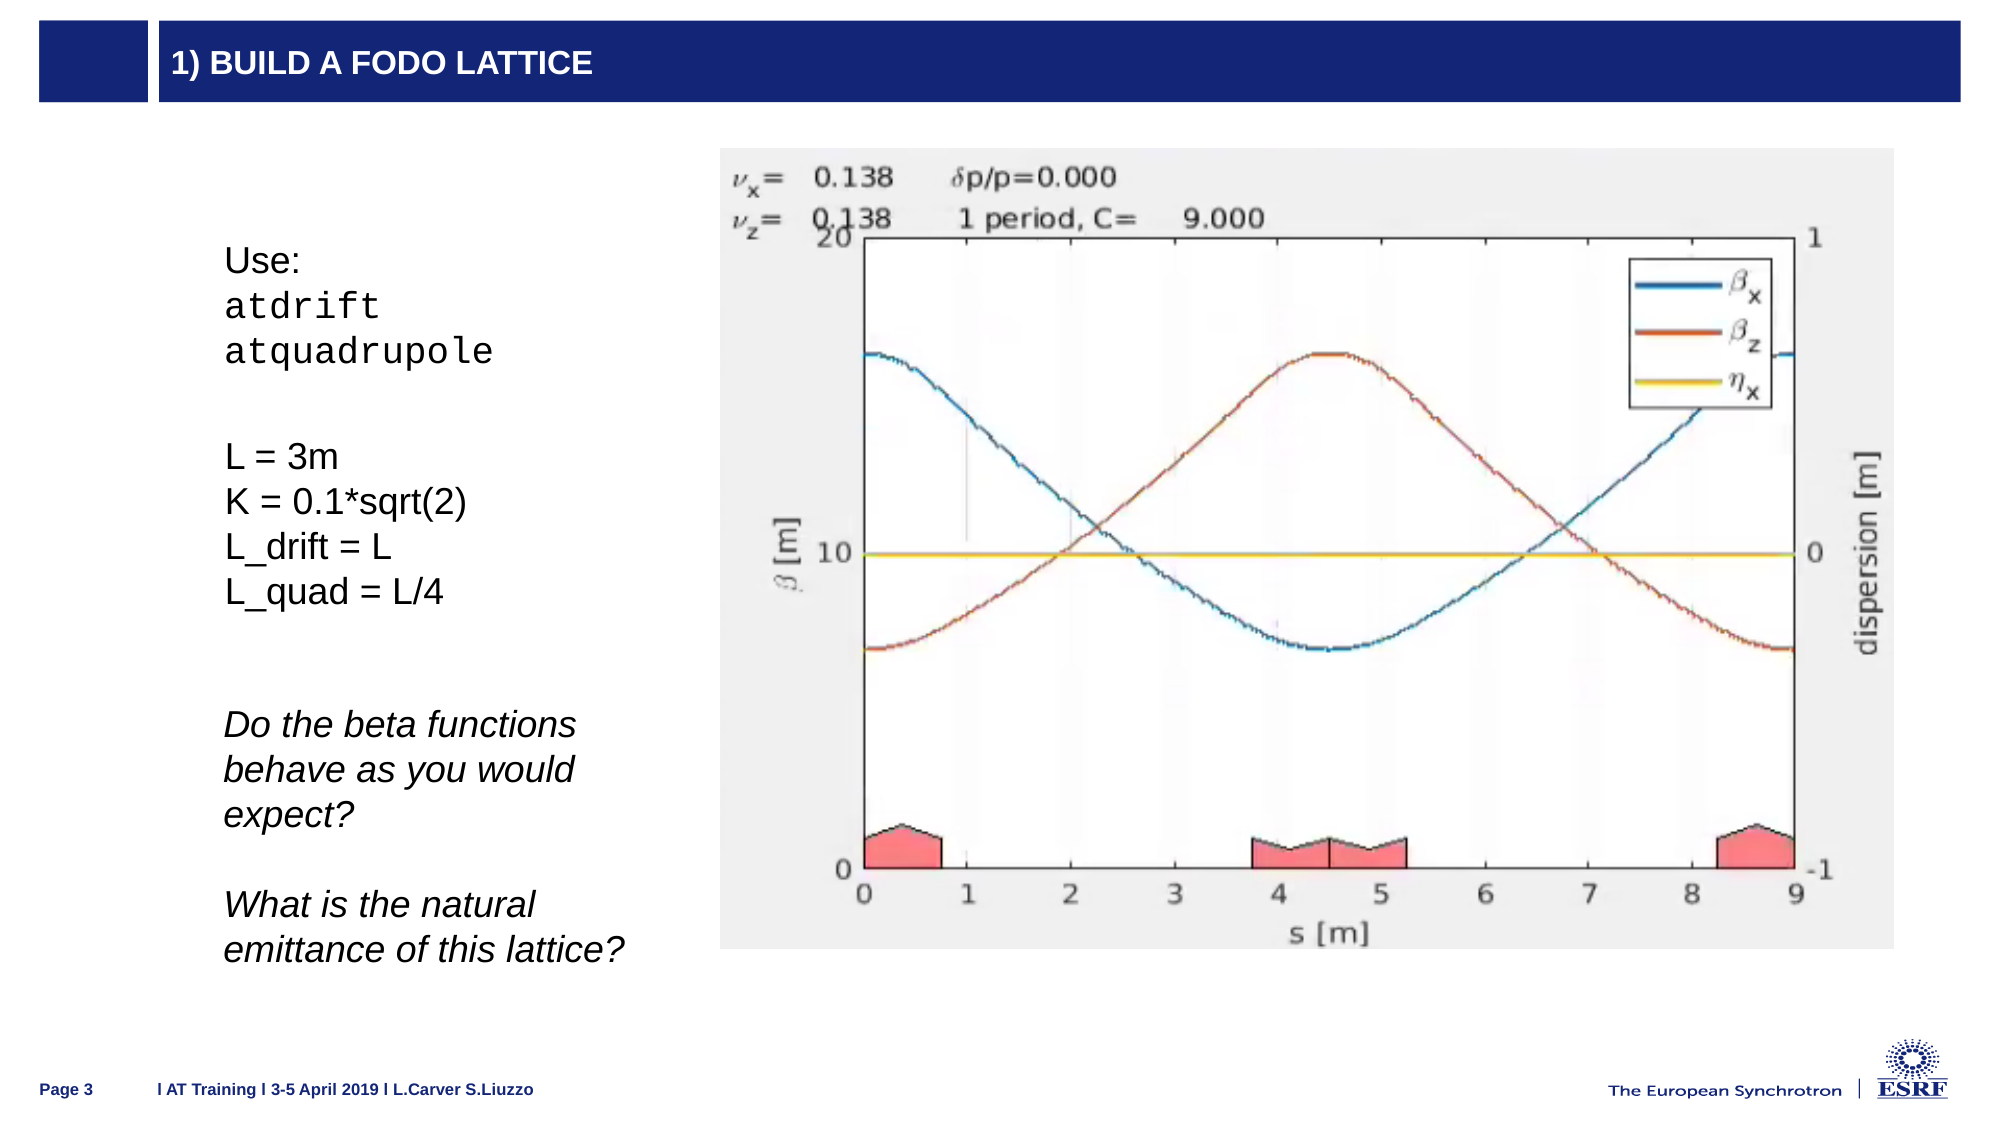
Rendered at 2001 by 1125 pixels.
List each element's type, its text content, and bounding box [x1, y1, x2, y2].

slide_number Page 3 [39, 1063, 130, 1099]
picture [1566, 1018, 2000, 1125]
picture [720, 148, 1894, 950]
text_box Use: atdrift atquadrupole [209, 228, 510, 379]
footer l AT Training l 3-5 April 2019 l L.Carver S.Liuzzo [157, 1063, 1496, 1099]
text_box Do the beta functions behave as you would expect? What is the natural emittance of this lattice? [208, 692, 717, 978]
text_box L = 3m K = 0.1*sqrt(2) L_drift = L L_quad = L/4 [210, 379, 483, 665]
title 1) Build a FODO Lattice [159, 20, 1961, 103]
